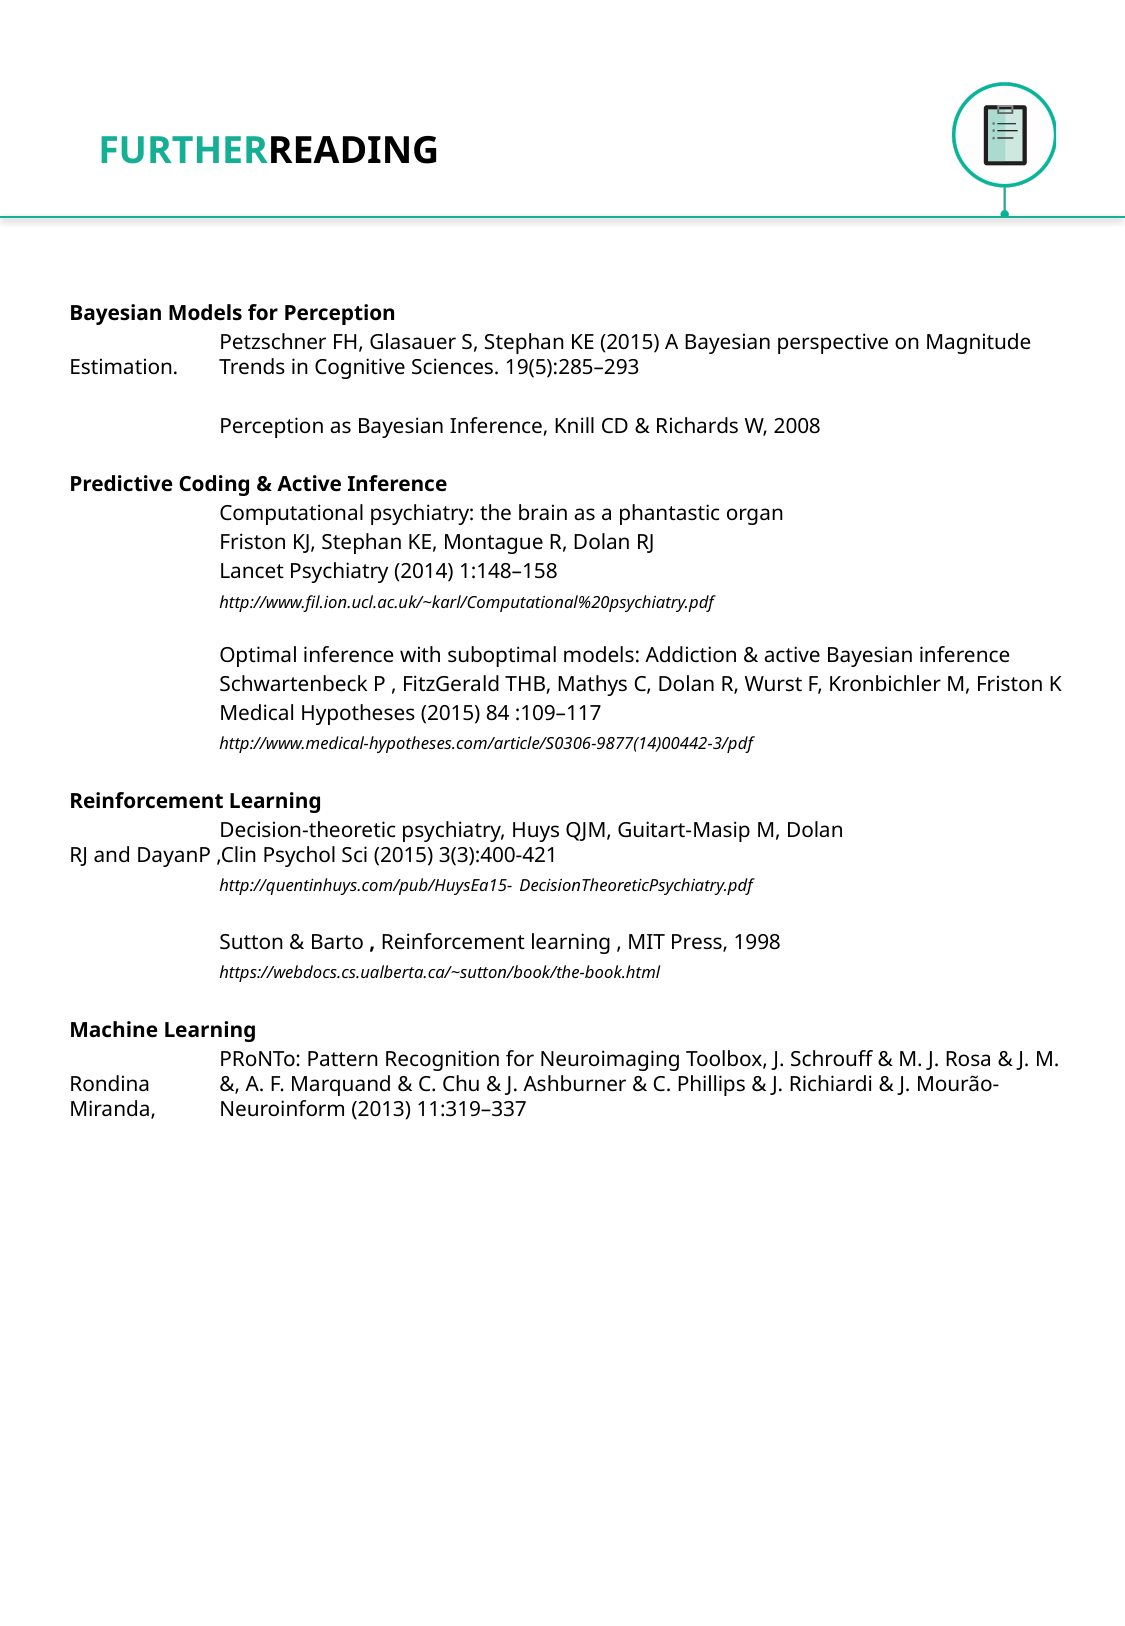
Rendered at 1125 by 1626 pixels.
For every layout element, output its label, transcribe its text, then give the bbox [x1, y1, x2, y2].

list Bayesian Models for Perception Petzschner FH, Glasauer S, Stephan KE (2015) A Bayesian perspective on Magnitude Estimation. Trends in Cognitive Sciences. 19(5):285–293 Perception as Bayesian Inference, Knill CD & Richards W, 2008 Predictive Coding & Active Inference Computational psychiatry: the brain as a phantastic organ Friston KJ, Stephan KE, Montague R, Dolan RJ Lancet Psychiatry (2014) 1:148–158 http://www.fil.ion.ucl.ac.uk/~karl/Computational%20psychiatry.pdf Optimal inference with suboptimal models: Addiction & active Bayesian inference Schwartenbeck P , FitzGerald THB, Mathys C, Dolan R, Wurst F, Kronbichler M, Friston K Medical Hypotheses (2015) 84 :109–117 http://www.medical-hypotheses.com/article/S0306-9877(14)00442-3/pdf Reinforcement Learning Decision-theoretic psychiatry, Huys QJM, Guitart-Masip M, Dolan RJ and DayanP ,Clin Psychol Sci (2015) 3(3):400-421 http://quentinhuys.com/pub/HuysEa15- DecisionTheoreticPsychiatry.pdf Sutton & Barto , Reinforcement learning , MIT Press, 1998 https://webdocs.cs.ualberta.ca/~sutton/book/the-book.html Machine Learning PRoNTo: Pattern Recognition for Neuroimaging Toolbox, J. Schrouff & M. J. Rosa & J. M. Rondina &, A. F. Marquand & C. Chu & J. Ashburner & C. Phillips & J. Richiardi & J. Mourão-Miranda, Neuroinform (2013) 11:319–337 [54, 292, 1087, 1518]
picture [951, 82, 1057, 216]
text_box FURTHERREADING [83, 67, 799, 216]
